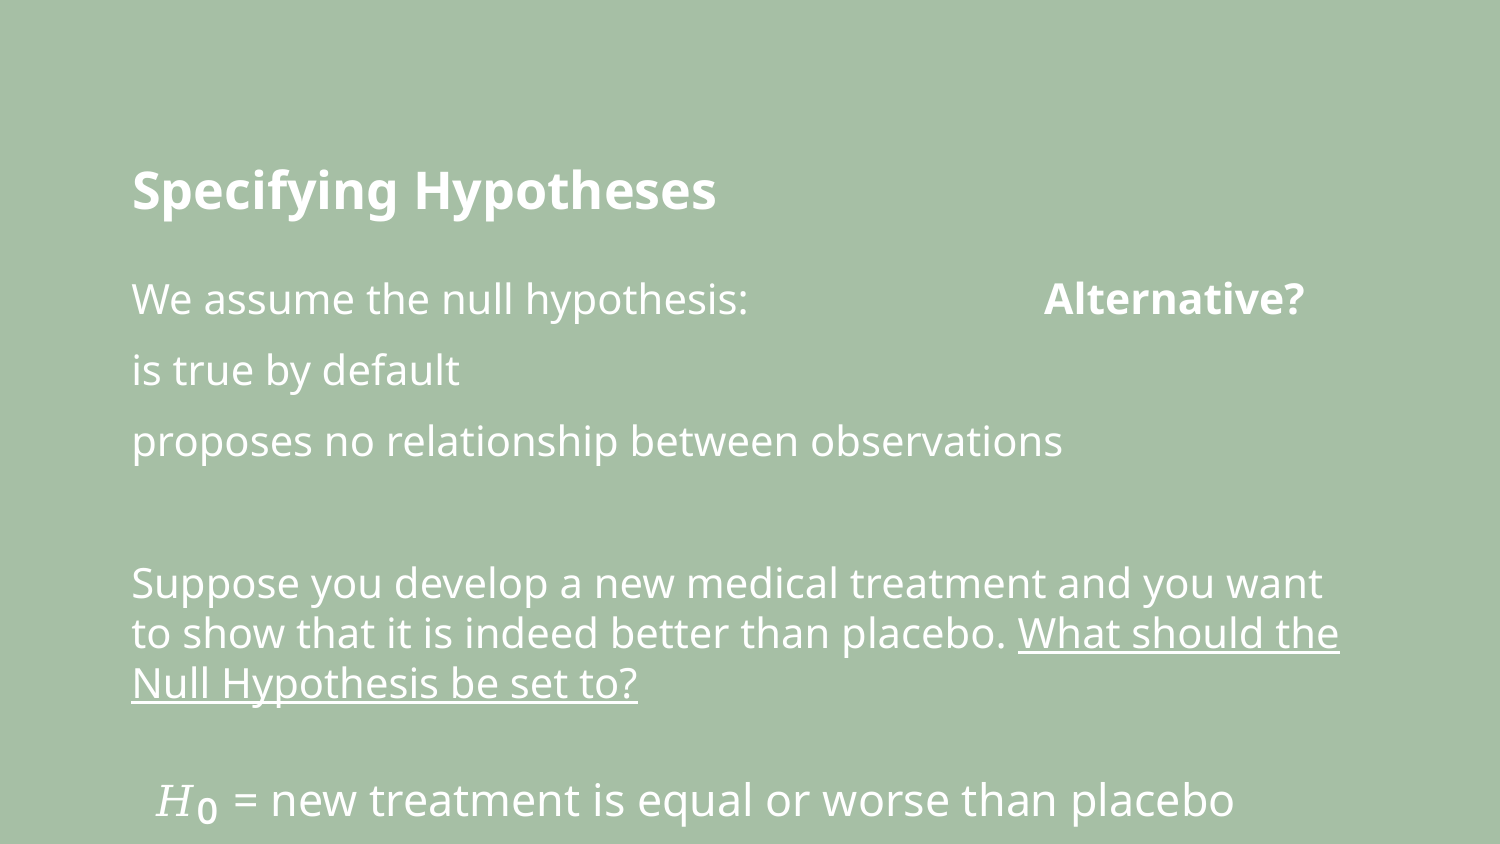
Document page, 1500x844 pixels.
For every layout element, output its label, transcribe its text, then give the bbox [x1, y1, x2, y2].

text_box Alternative? [1029, 248, 1338, 401]
title Specifying Hypotheses [116, 142, 924, 233]
list We assume the null hypothesis: is true by default proposes no relationship between observations Suppose you develop a new medical treatment and you want to show that it is indeed better than placebo. What should the Null Hypothesis be set to? [116, 281, 1359, 769]
text_box 𝐻₀ = new treatment is equal or worse than placebo [137, 731, 1339, 844]
